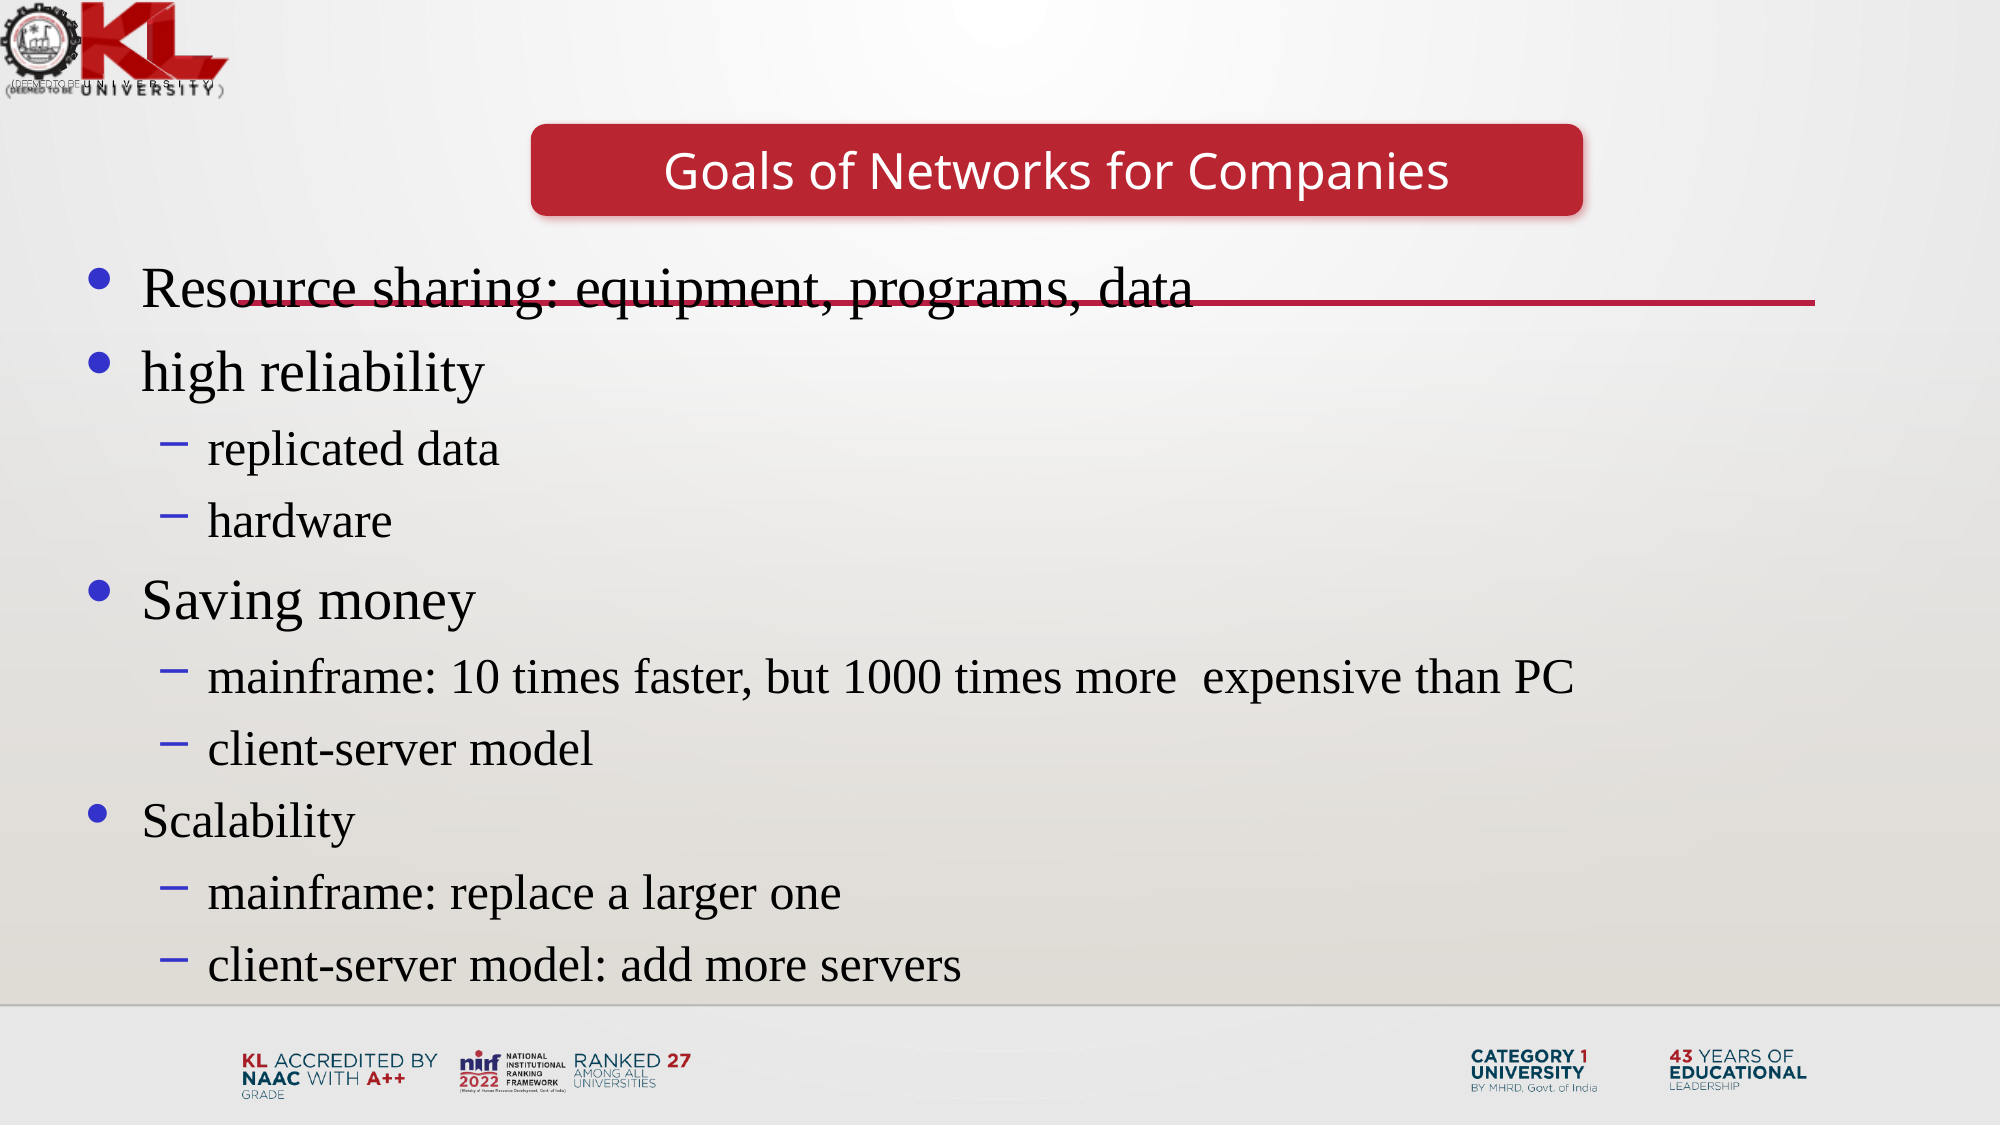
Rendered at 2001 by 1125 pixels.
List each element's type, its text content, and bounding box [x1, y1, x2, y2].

picture [0, 0, 327, 99]
text_box [177, 205, 1833, 241]
text_box Goals of Networks for Companies [529, 122, 1585, 205]
text_box Resource sharing: equipment, programs, data high reliability replicated data hardware Saving money mainframe: 10 times faster, but 1000 times more expensive than PC client-server model Scalability mainframe: replace a larger one client-server model: add more servers [68, 241, 1950, 1104]
